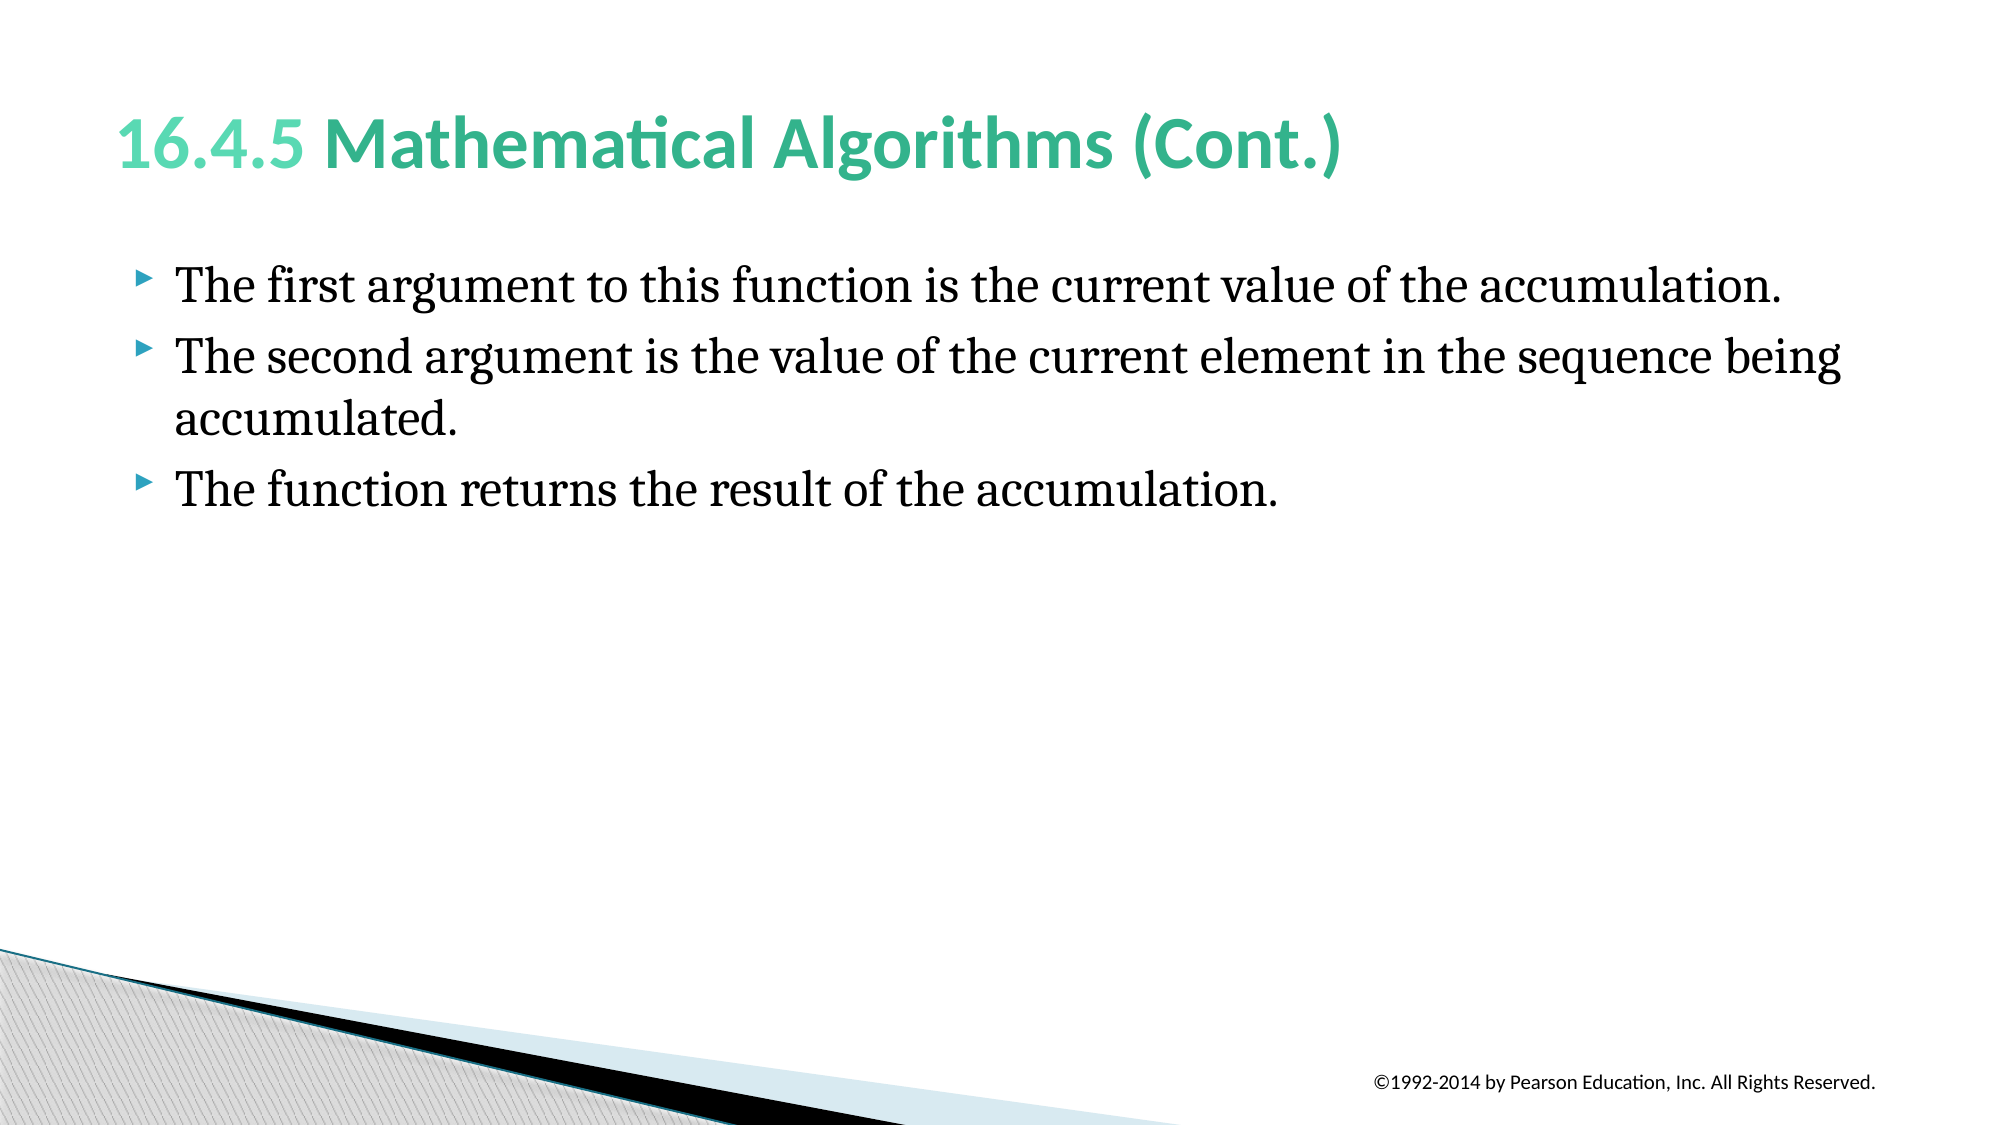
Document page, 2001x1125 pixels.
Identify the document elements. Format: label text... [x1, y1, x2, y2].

title 16.4.5 Mathematical Algorithms (Cont.) [99, 45, 1900, 233]
footer ©1992-2014 by Pearson Education, Inc. All Rights Reserved. [866, 1051, 1892, 1112]
list The first argument to this function is the current value of the accumulation. The second argument is the value of the current element in the sequence being accumulated. The function returns the result of the accumulation. [99, 242, 1900, 986]
